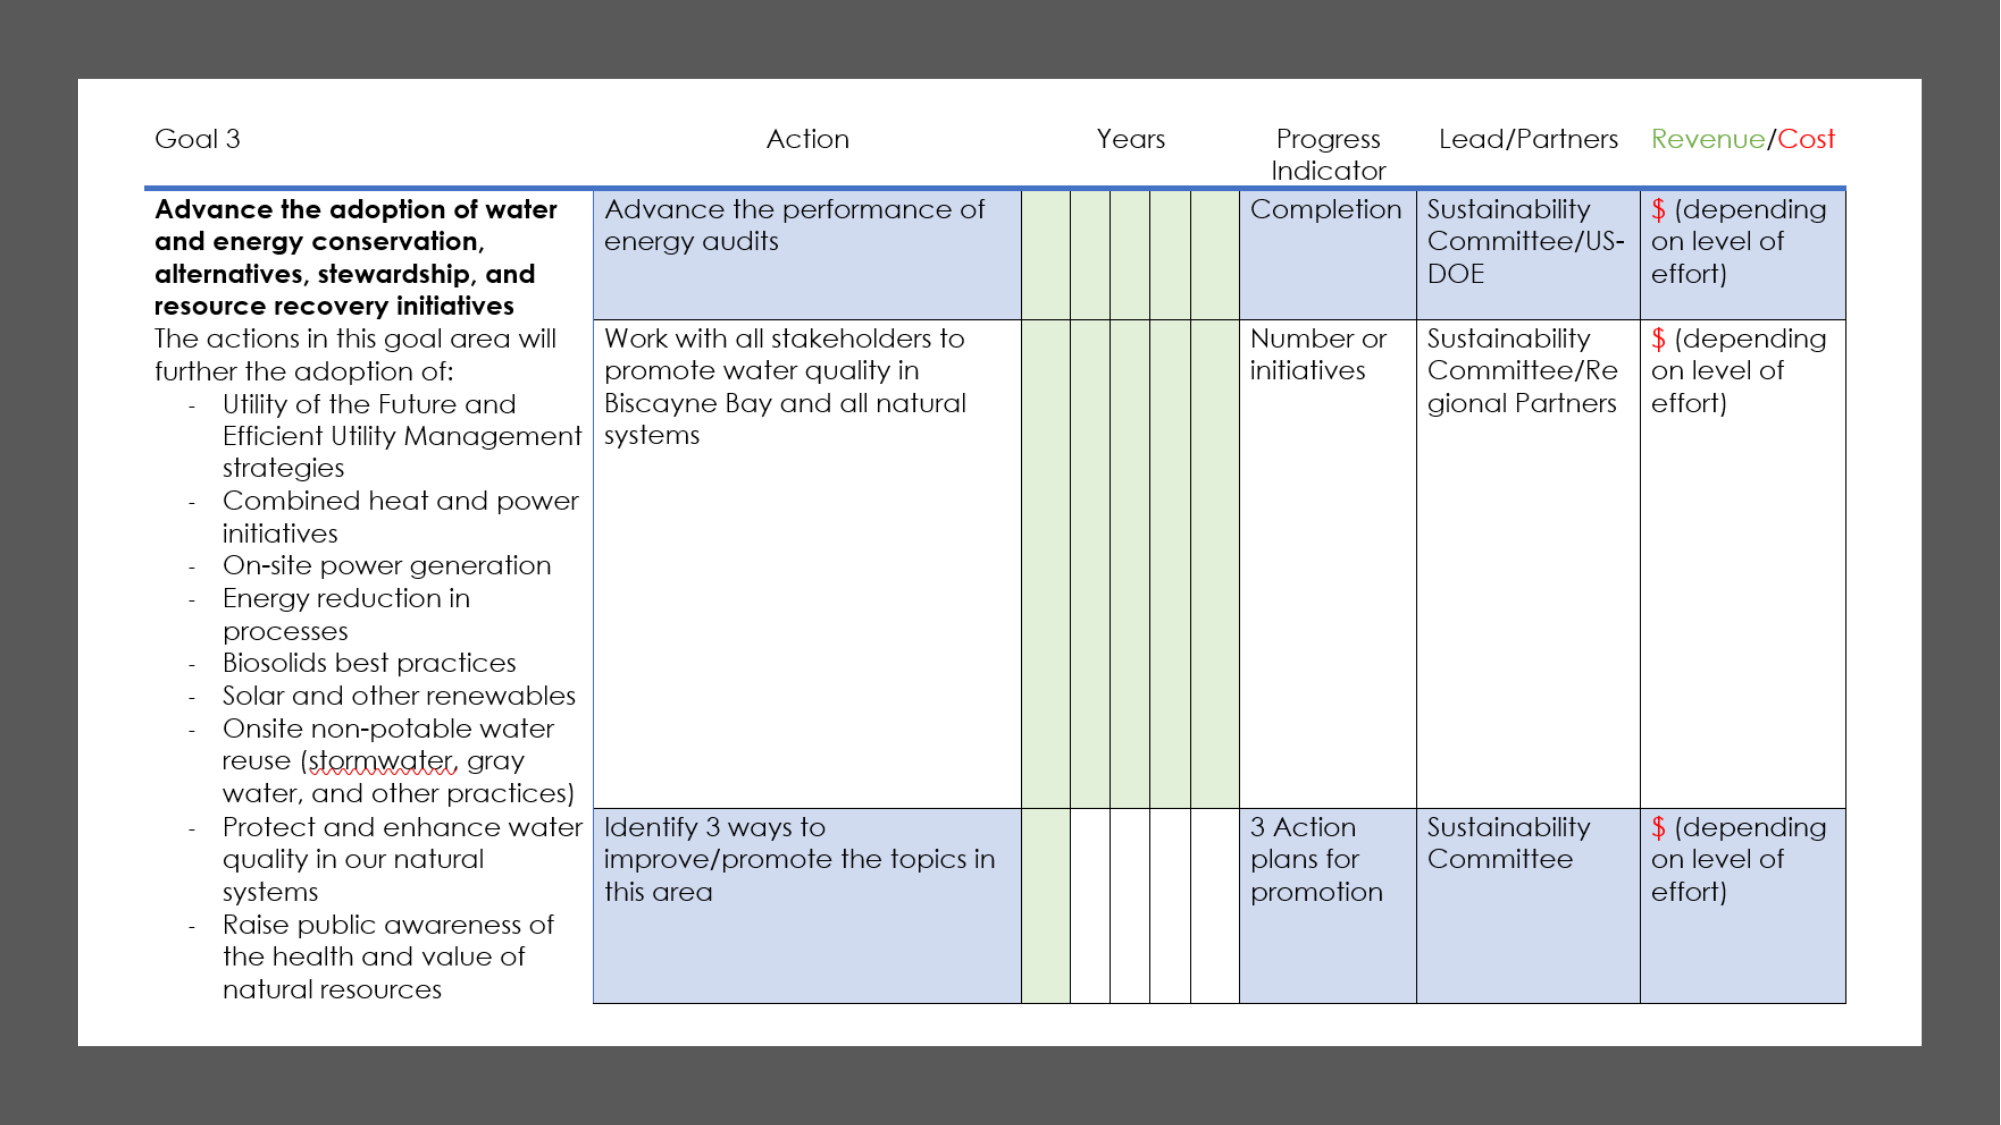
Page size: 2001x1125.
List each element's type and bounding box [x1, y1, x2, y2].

text_box [77, 78, 1923, 1047]
text_box [0, 0, 2000, 1125]
picture [133, 105, 1867, 1020]
